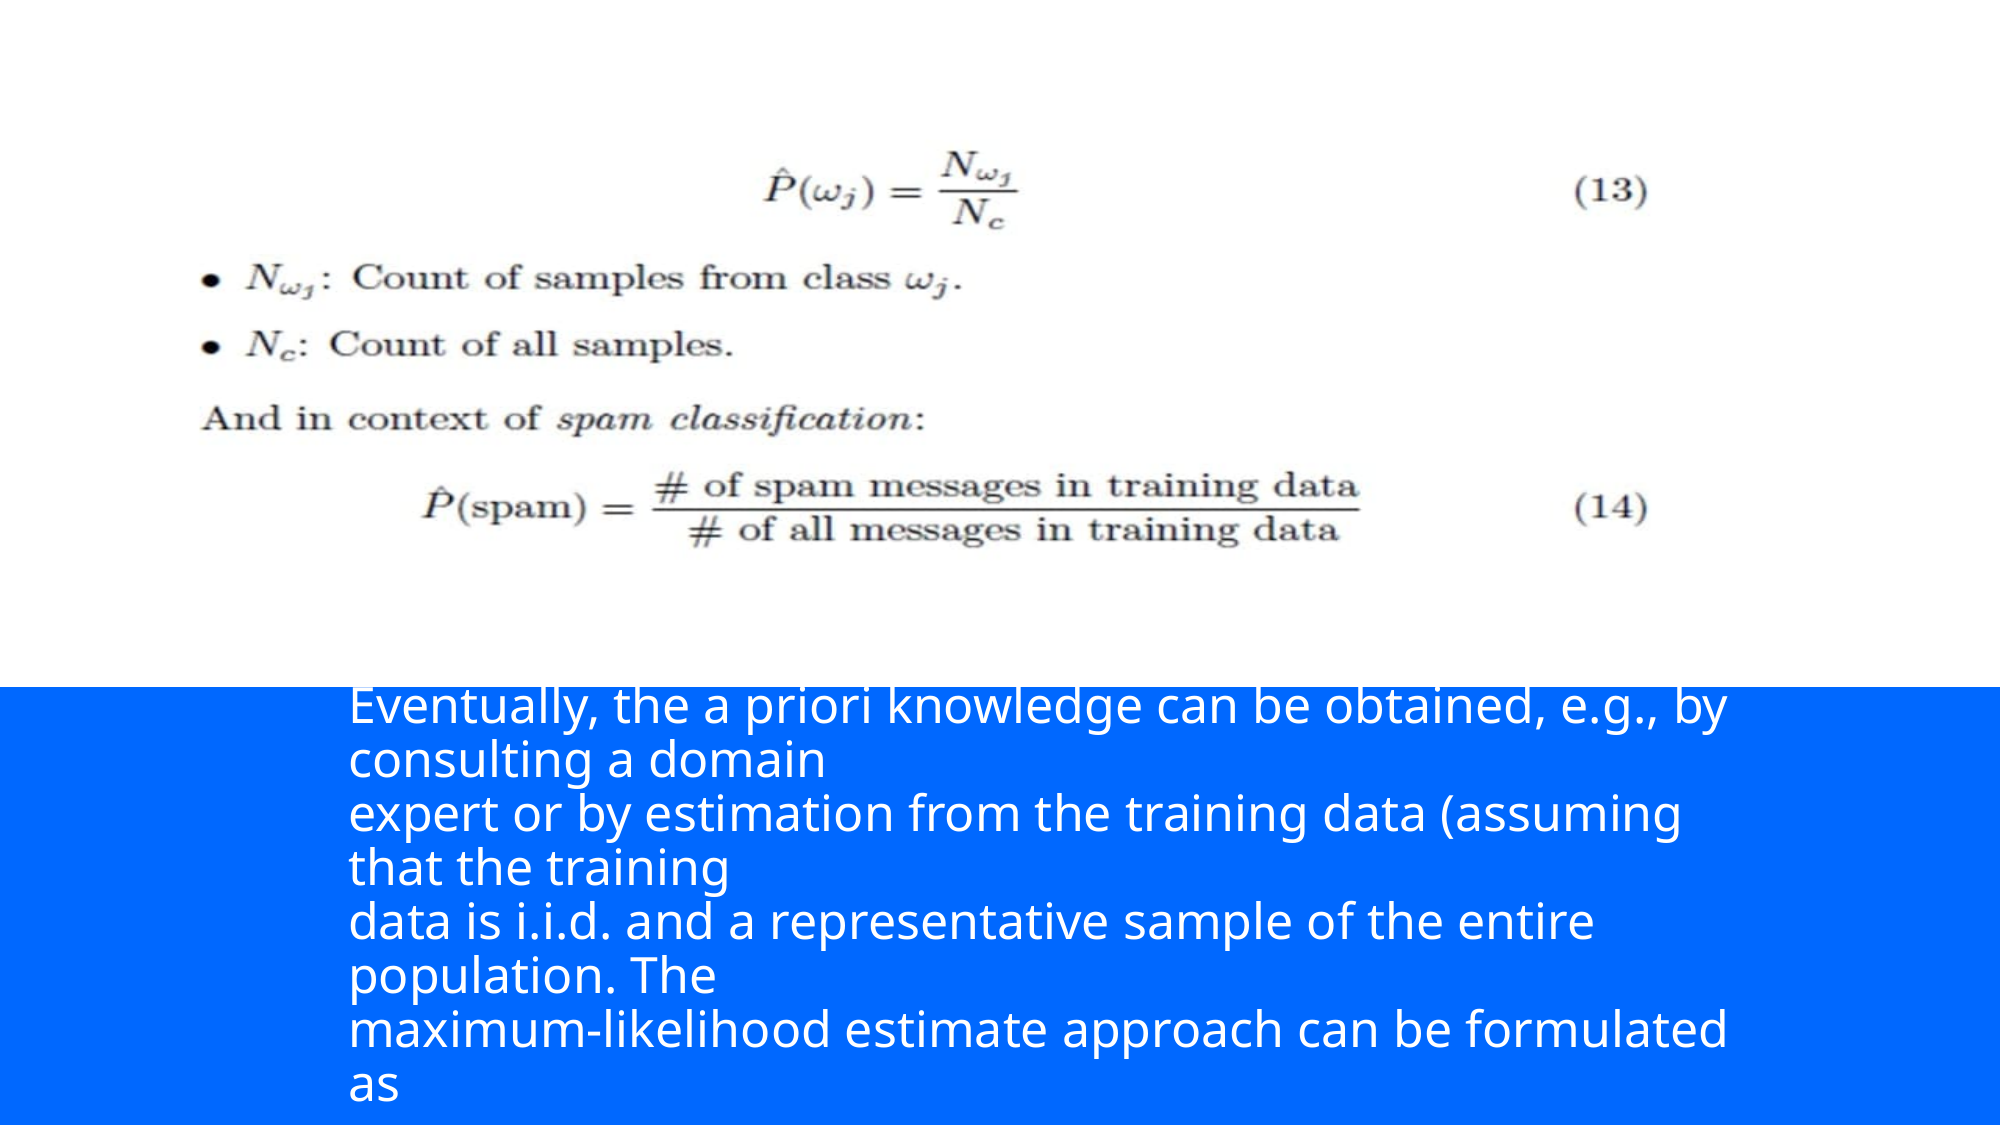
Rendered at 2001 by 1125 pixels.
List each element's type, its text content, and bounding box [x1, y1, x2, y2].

title Eventually, the a priori knowledge can be obtained, e.g., by consulting a domain expert or by estimation from the training data (assuming that the training data is i.i.d. and a representative sample of the entire population. The maximum-likelihood estimate approach can be formulated as [348, 705, 1779, 1089]
picture [0, 0, 2000, 687]
